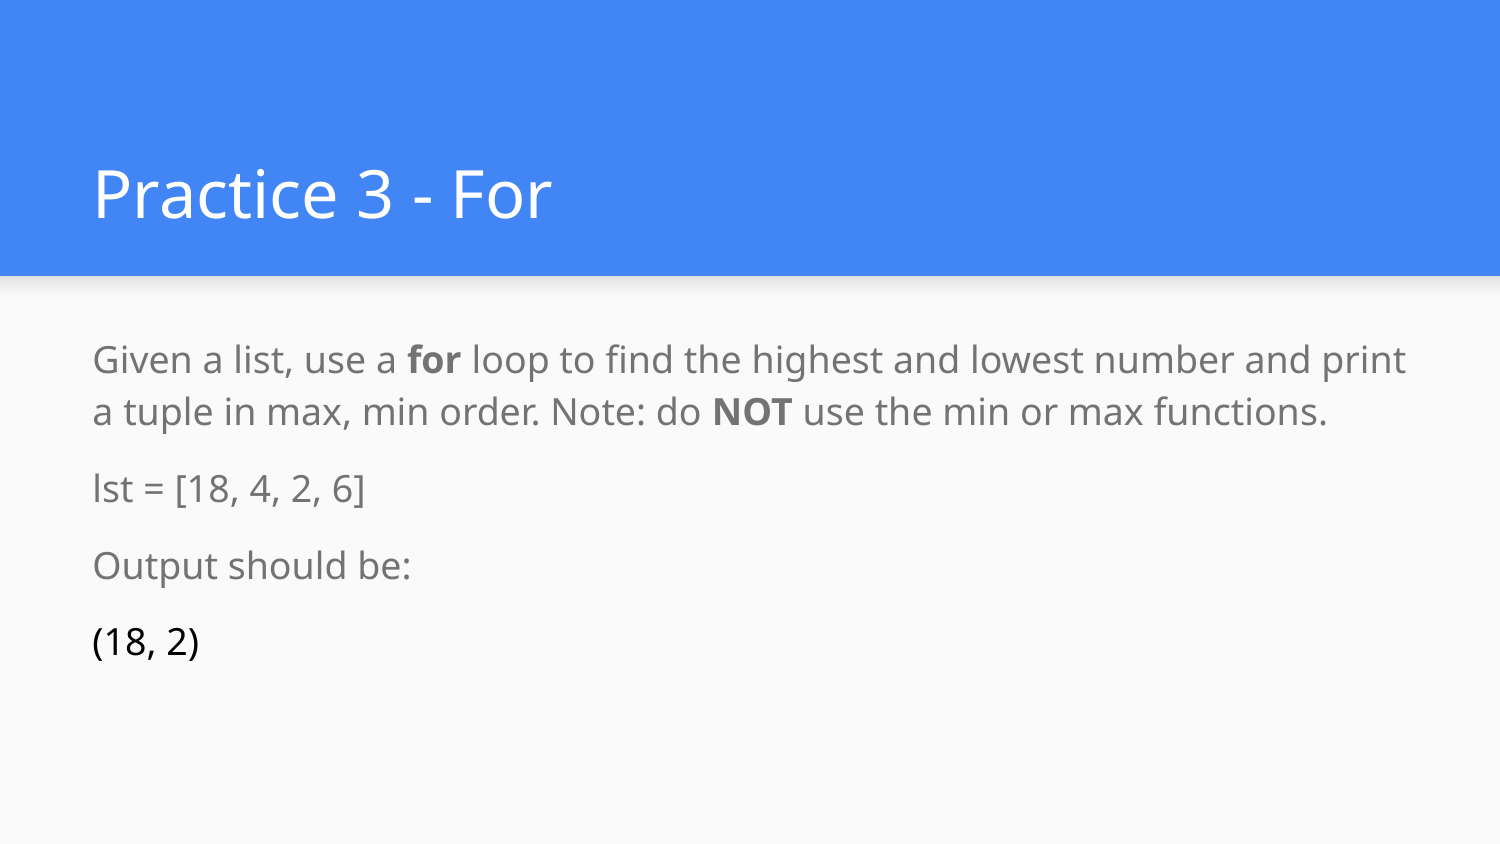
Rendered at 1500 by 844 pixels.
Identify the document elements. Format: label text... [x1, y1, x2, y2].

title Practice 3 - For [77, 121, 1427, 248]
list Given a list, use a for loop to find the highest and lowest number and print a tuple in max, min order. Note: do NOT use the min or max functions. lst = [18, 4, 2, 6] Output should be: (18, 2) [77, 314, 1427, 760]
